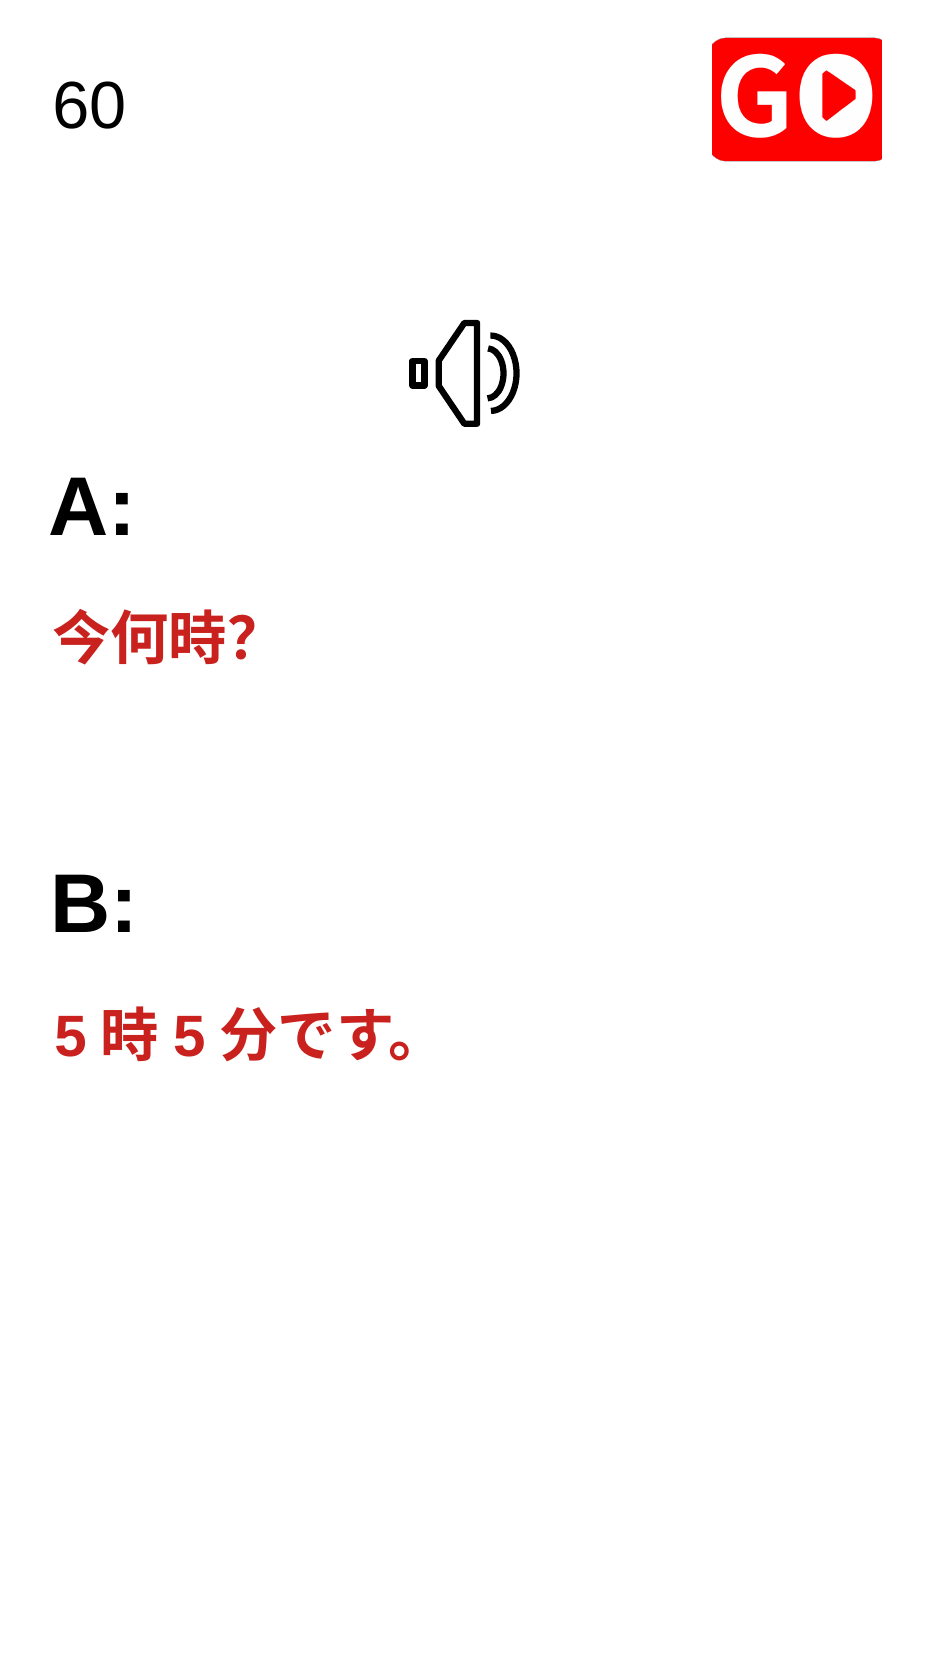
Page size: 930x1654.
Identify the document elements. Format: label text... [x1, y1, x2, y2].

text_box A: [33, 428, 188, 577]
text_box 今何時？ [37, 562, 898, 710]
picture [712, 37, 882, 162]
text_box 5時5分です。 [39, 959, 900, 1107]
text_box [359, 271, 570, 476]
text_box 60 [37, 54, 450, 145]
text_box B: [35, 825, 190, 974]
